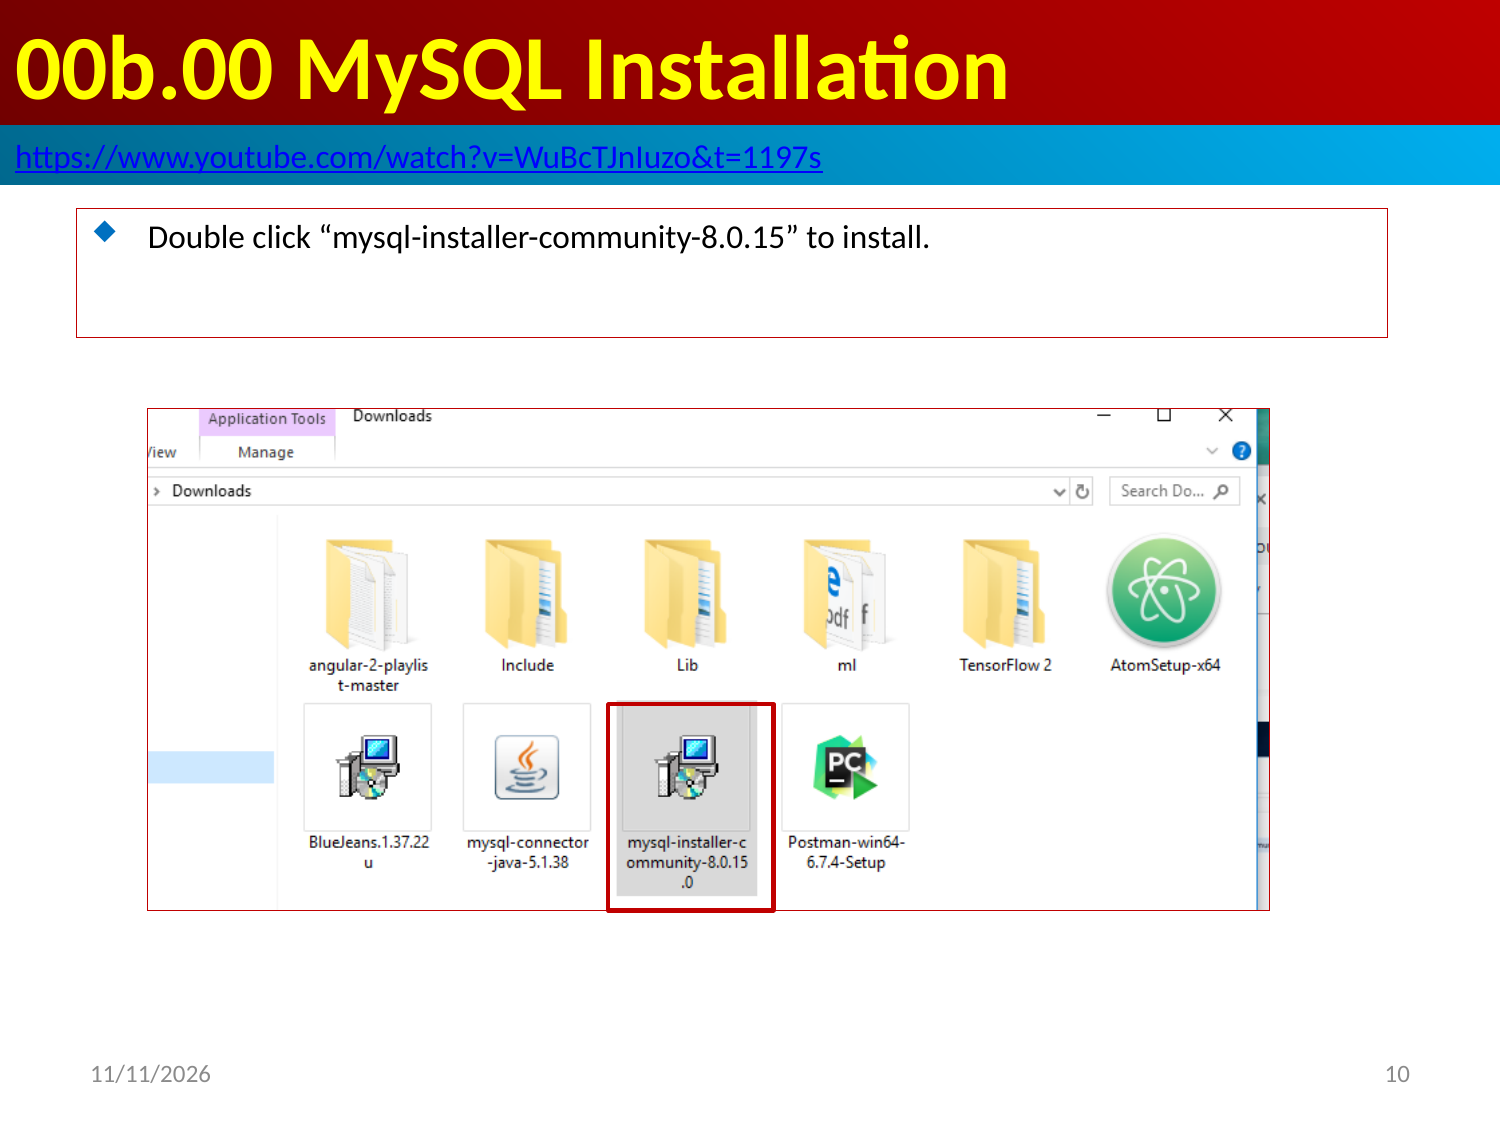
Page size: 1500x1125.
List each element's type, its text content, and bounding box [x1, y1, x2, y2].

picture [147, 408, 1271, 911]
slide_number 10 [1074, 1042, 1425, 1103]
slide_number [75, 1042, 425, 1103]
text_box https://www.youtube.com/watch?v=WuBcTJnIuzo&t=1197s [0, 125, 1500, 185]
title 00b.00 MySQL Installation [0, 0, 1500, 125]
subtitle Double click “mysql-installer-community-8.0.15” to install. [76, 208, 1388, 338]
